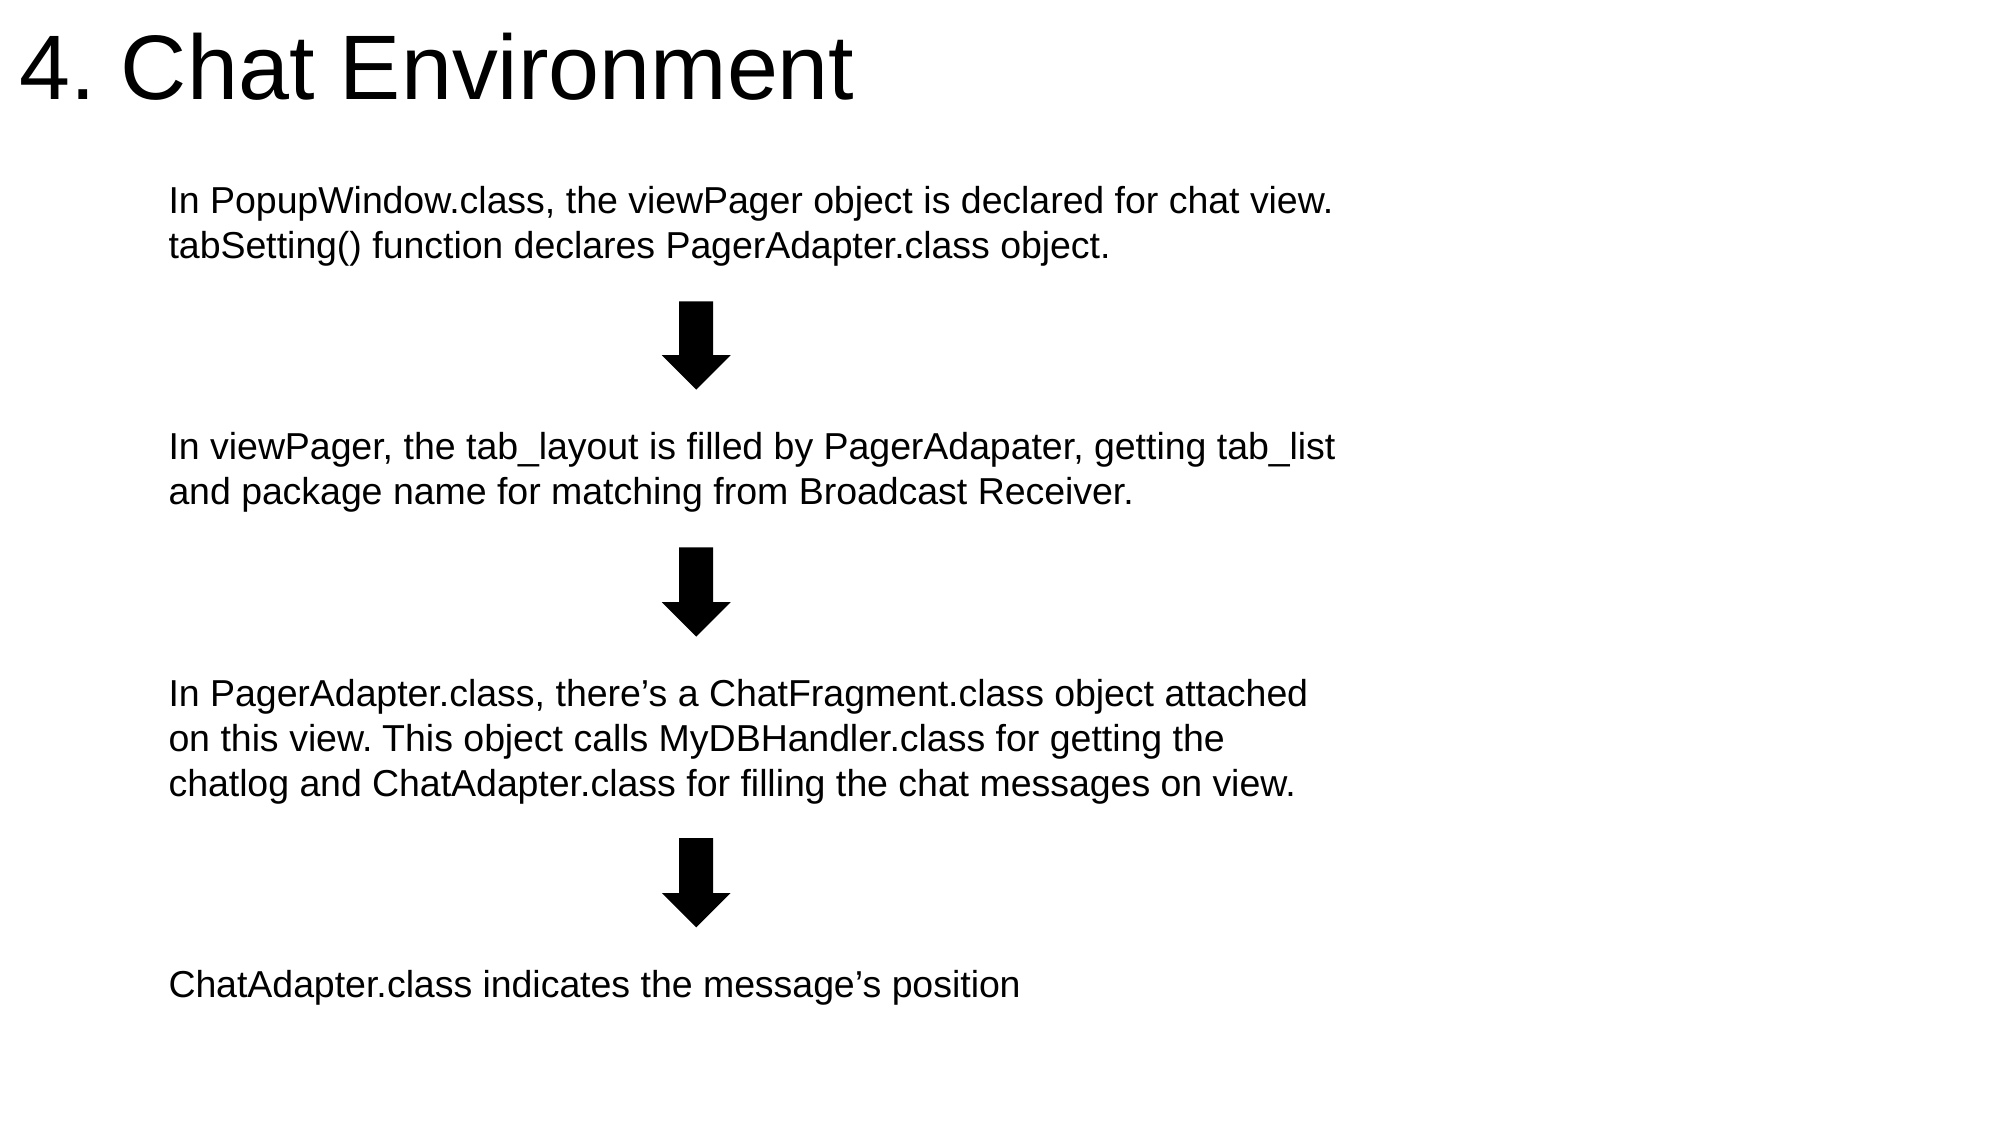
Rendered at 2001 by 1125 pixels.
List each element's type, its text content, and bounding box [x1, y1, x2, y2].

text_box [661, 547, 731, 637]
text_box In viewPager, the tab_layout is filled by PagerAdapater, getting tab_list and package name for matching from Broadcast Receiver. [153, 415, 1367, 520]
text_box [661, 301, 731, 390]
text_box In PopupWindow.class, the viewPager object is declared for chat view. tabSetting() function declares PagerAdapter.class object. [153, 169, 1367, 274]
text_box ChatAdapter.class indicates the message’s position [153, 952, 1367, 1012]
text_box 4. Chat Environment [3, 0, 871, 125]
text_box In PagerAdapter.class, there’s a ChatFragment.class object attached on this view. This object calls MyDBHandler.class for getting the chatlog and ChatAdapter.class for filling the chat messages on view. [153, 661, 1367, 812]
text_box [661, 838, 731, 928]
